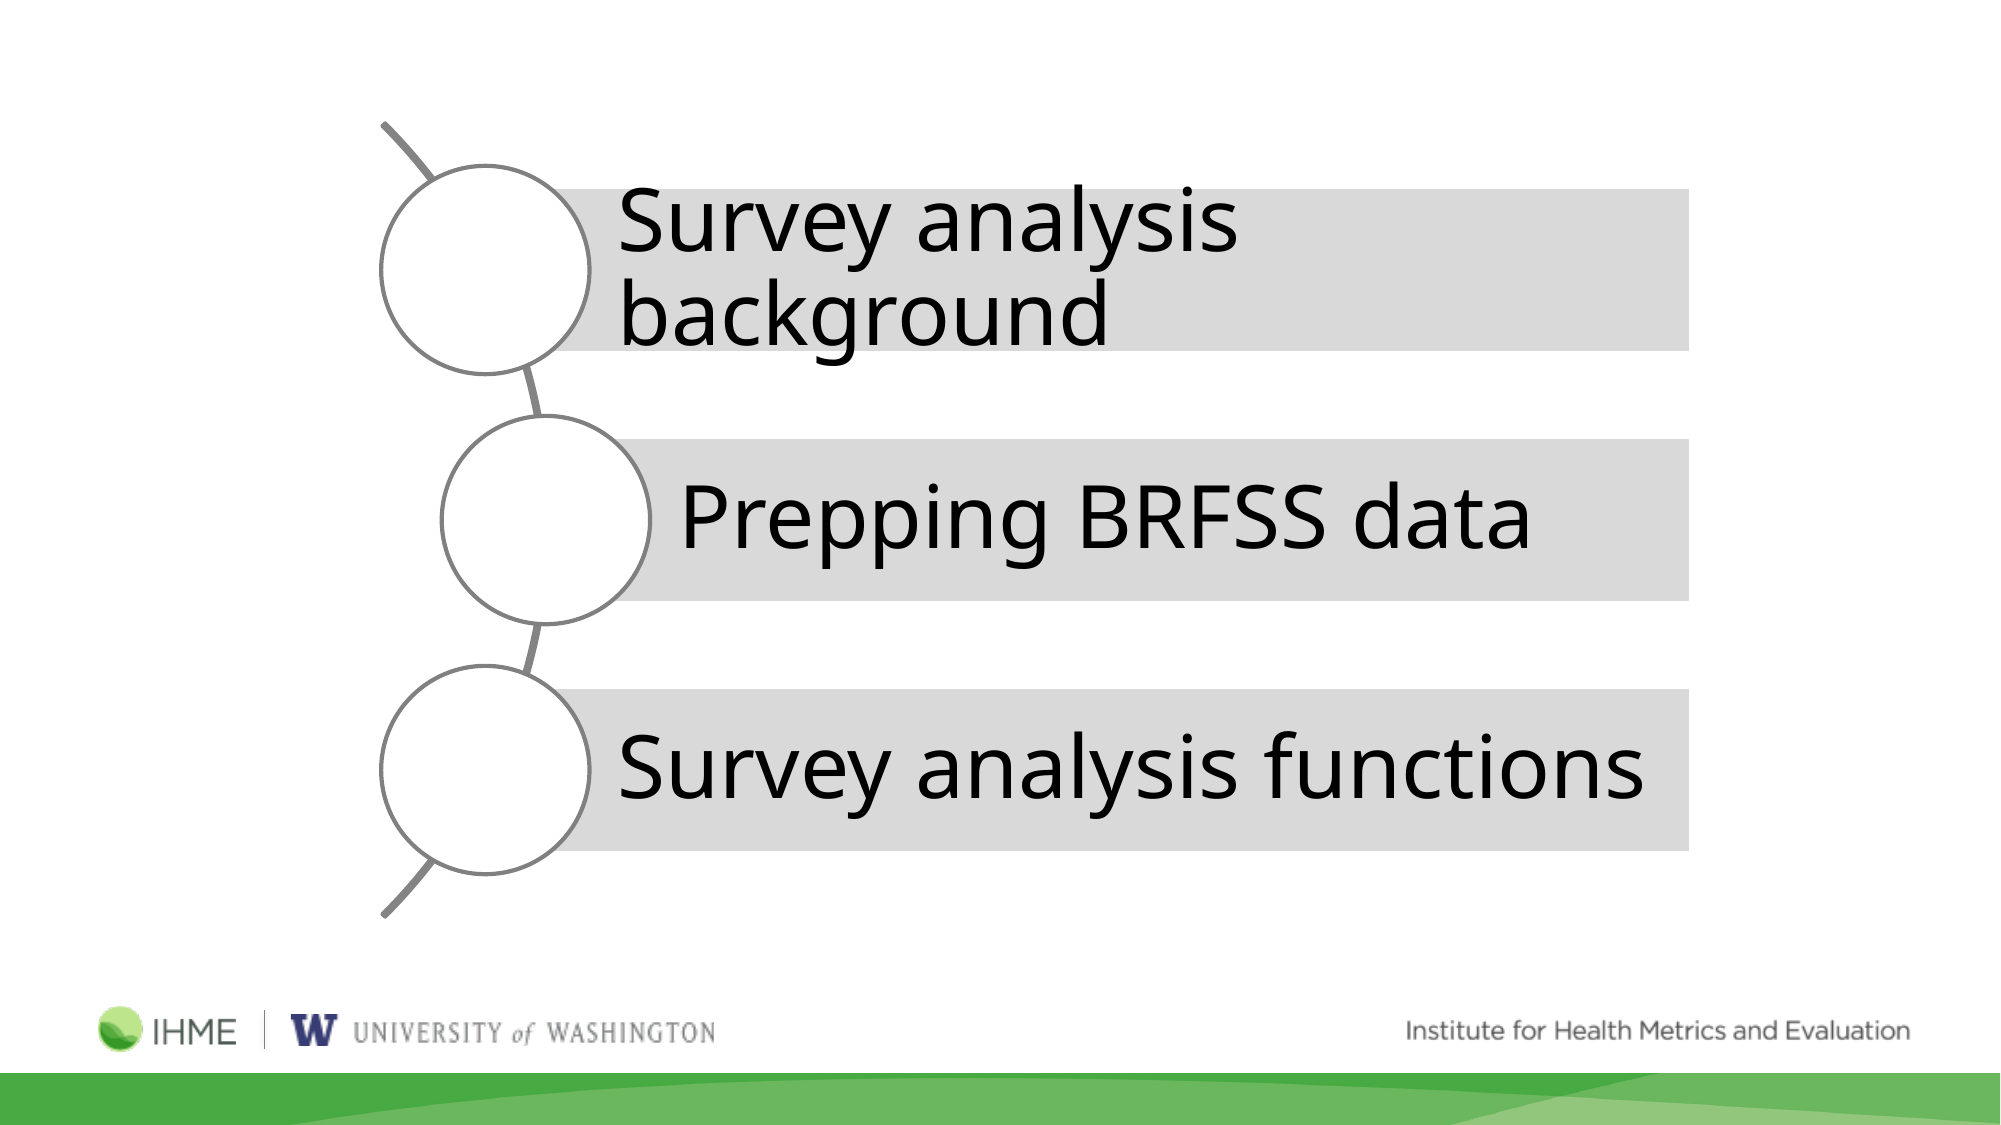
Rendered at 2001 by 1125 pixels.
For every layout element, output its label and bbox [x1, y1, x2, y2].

picture [98, 1006, 236, 1052]
picture [0, 1073, 2001, 1125]
text_box [369, 103, 1704, 937]
picture [1399, 1013, 1916, 1046]
